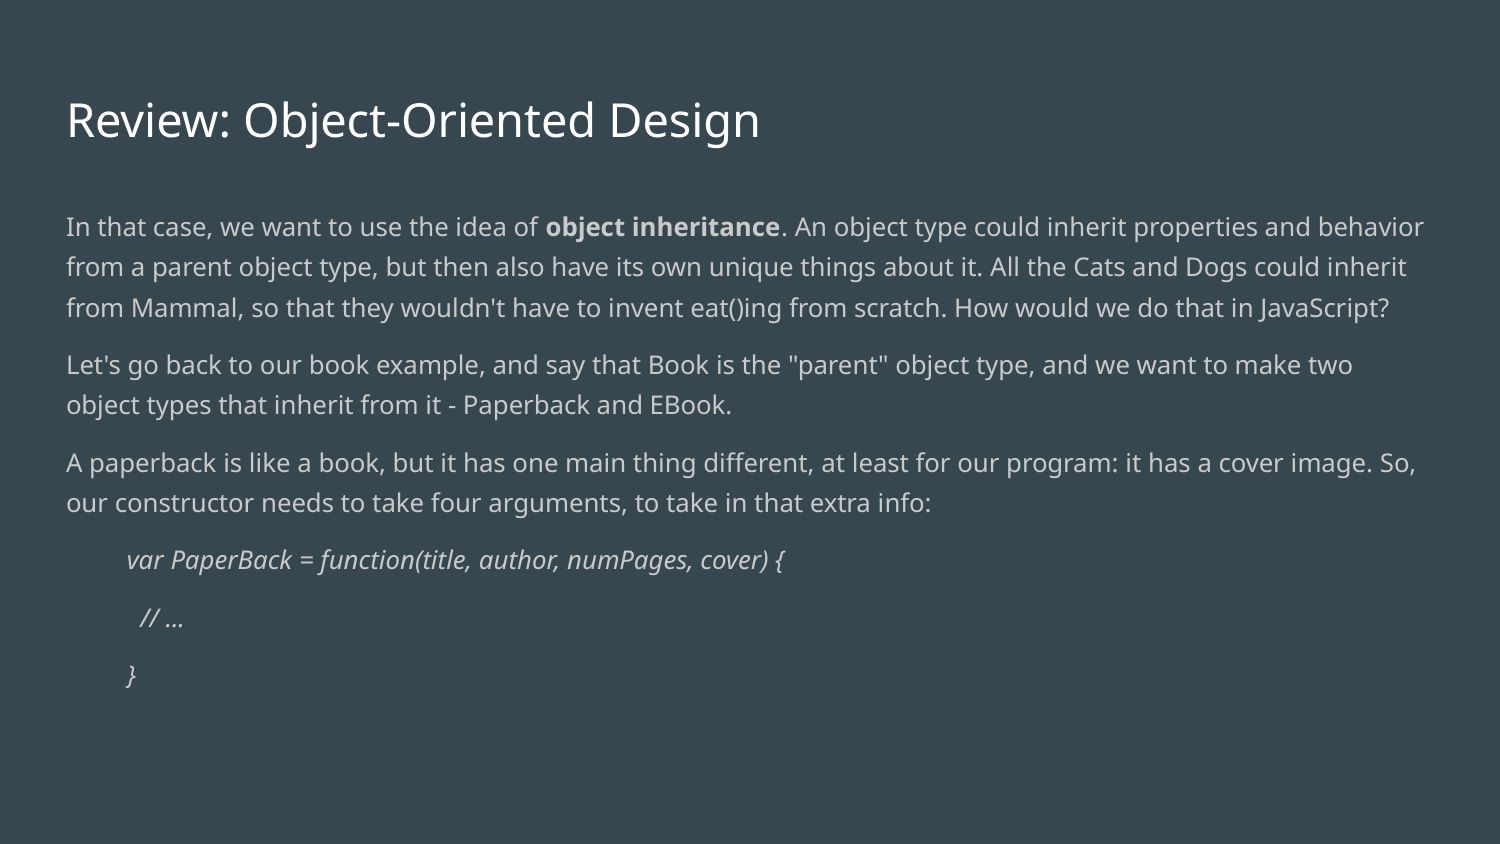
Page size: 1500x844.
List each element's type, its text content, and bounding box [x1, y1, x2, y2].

list In that case, we want to use the idea of object inheritance. An object type could inherit properties and behavior from a parent object type, but then also have its own unique things about it. All the Cats and Dogs could inherit from Mammal, so that they wouldn't have to invent eat()ing from scratch. How would we do that in JavaScript? Let's go back to our book example, and say that Book is the "parent" object type, and we want to make two object types that inherit from it - Paperback and EBook. A paperback is like a book, but it has one main thing different, at least for our program: it has a cover image. So, our constructor needs to take four arguments, to take in that extra info: var PaperBack = function(title, author, numPages, cover) { // ... } [51, 189, 1449, 750]
title Review: Object-Oriented Design [51, 72, 1449, 167]
